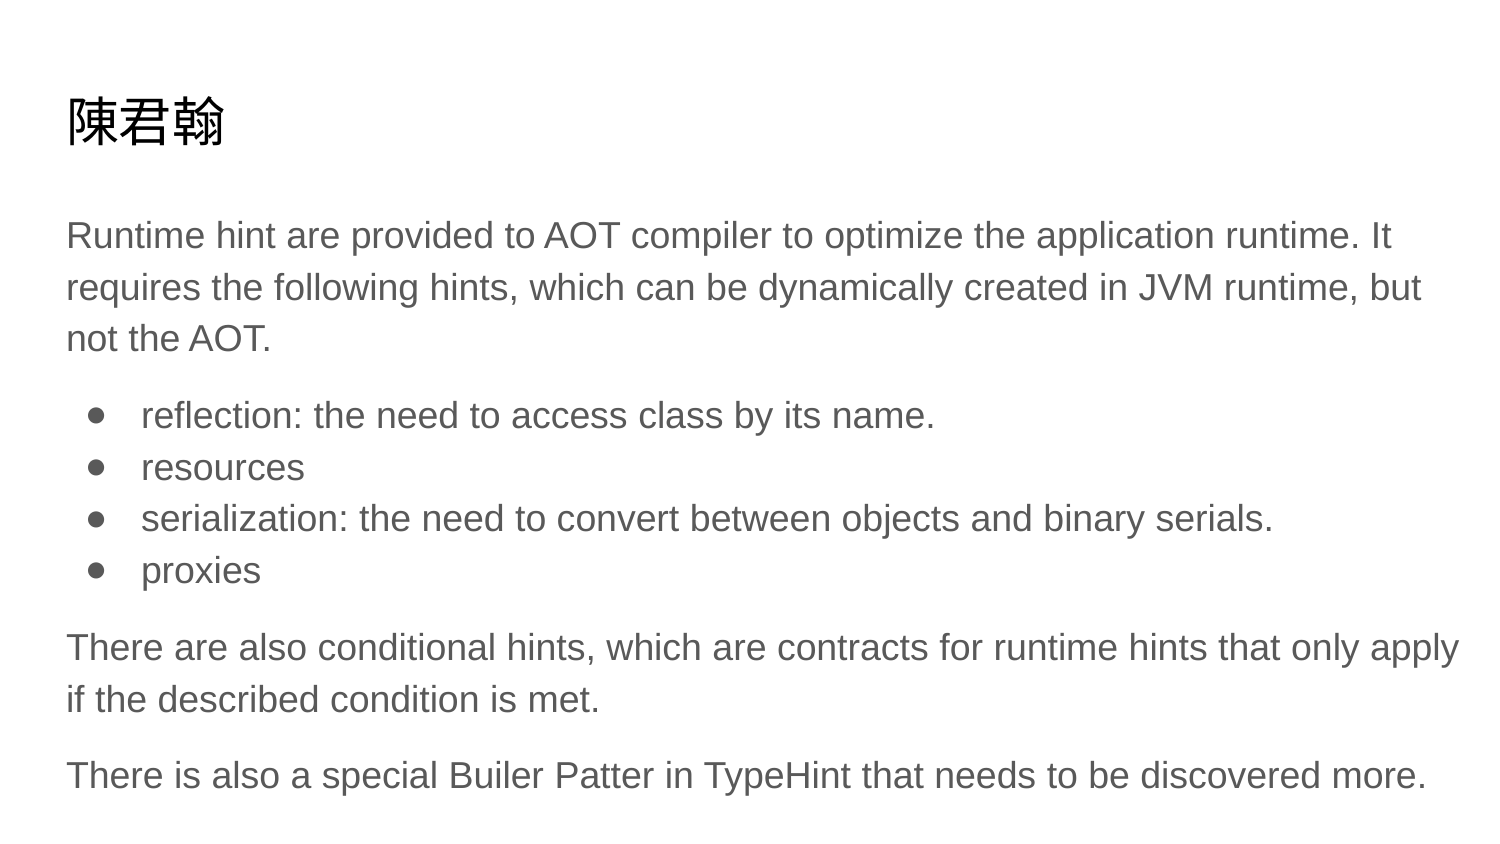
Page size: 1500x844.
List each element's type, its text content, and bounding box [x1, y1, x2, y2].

title 陳君翰 [51, 72, 1449, 167]
list Runtime hint are provided to AOT compiler to optimize the application runtime. It requires the following hints, which can be dynamically created in JVM runtime, but not the AOT. reflection: the need to access class by its name. resources serialization: the need to convert between objects and binary serials. proxies There are also conditional hints, which are contracts for runtime hints that only apply if the described condition is met. There is also a special Builer Patter in TypeHint that needs to be discovered more. [51, 189, 1476, 825]
